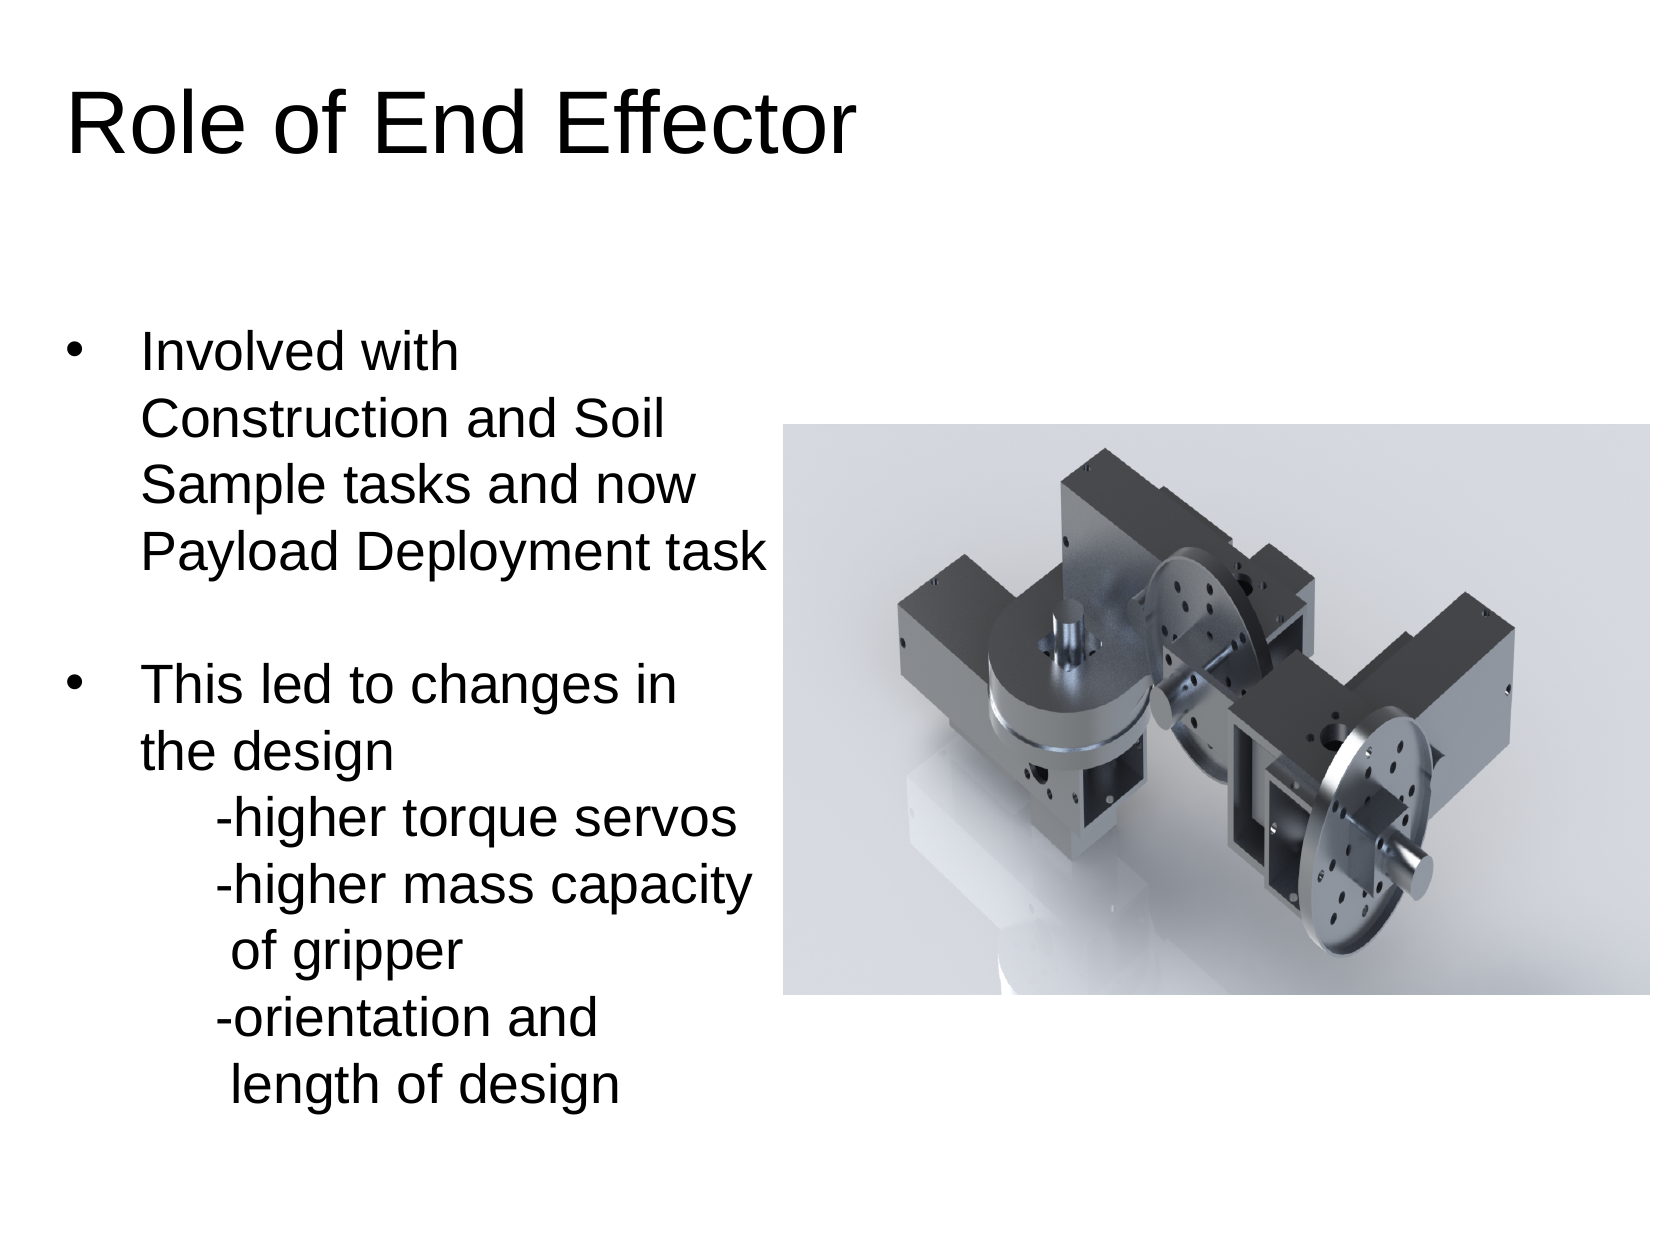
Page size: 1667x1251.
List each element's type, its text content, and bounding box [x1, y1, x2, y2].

title Role of End Effector [50, 50, 1617, 200]
list Involved with Construction and Soil Sample tasks and now Payload Deployment task This led to changes in the design -higher torque servos -higher mass capacity of gripper -orientation and length of design [50, 300, 784, 1200]
picture [782, 424, 1651, 996]
